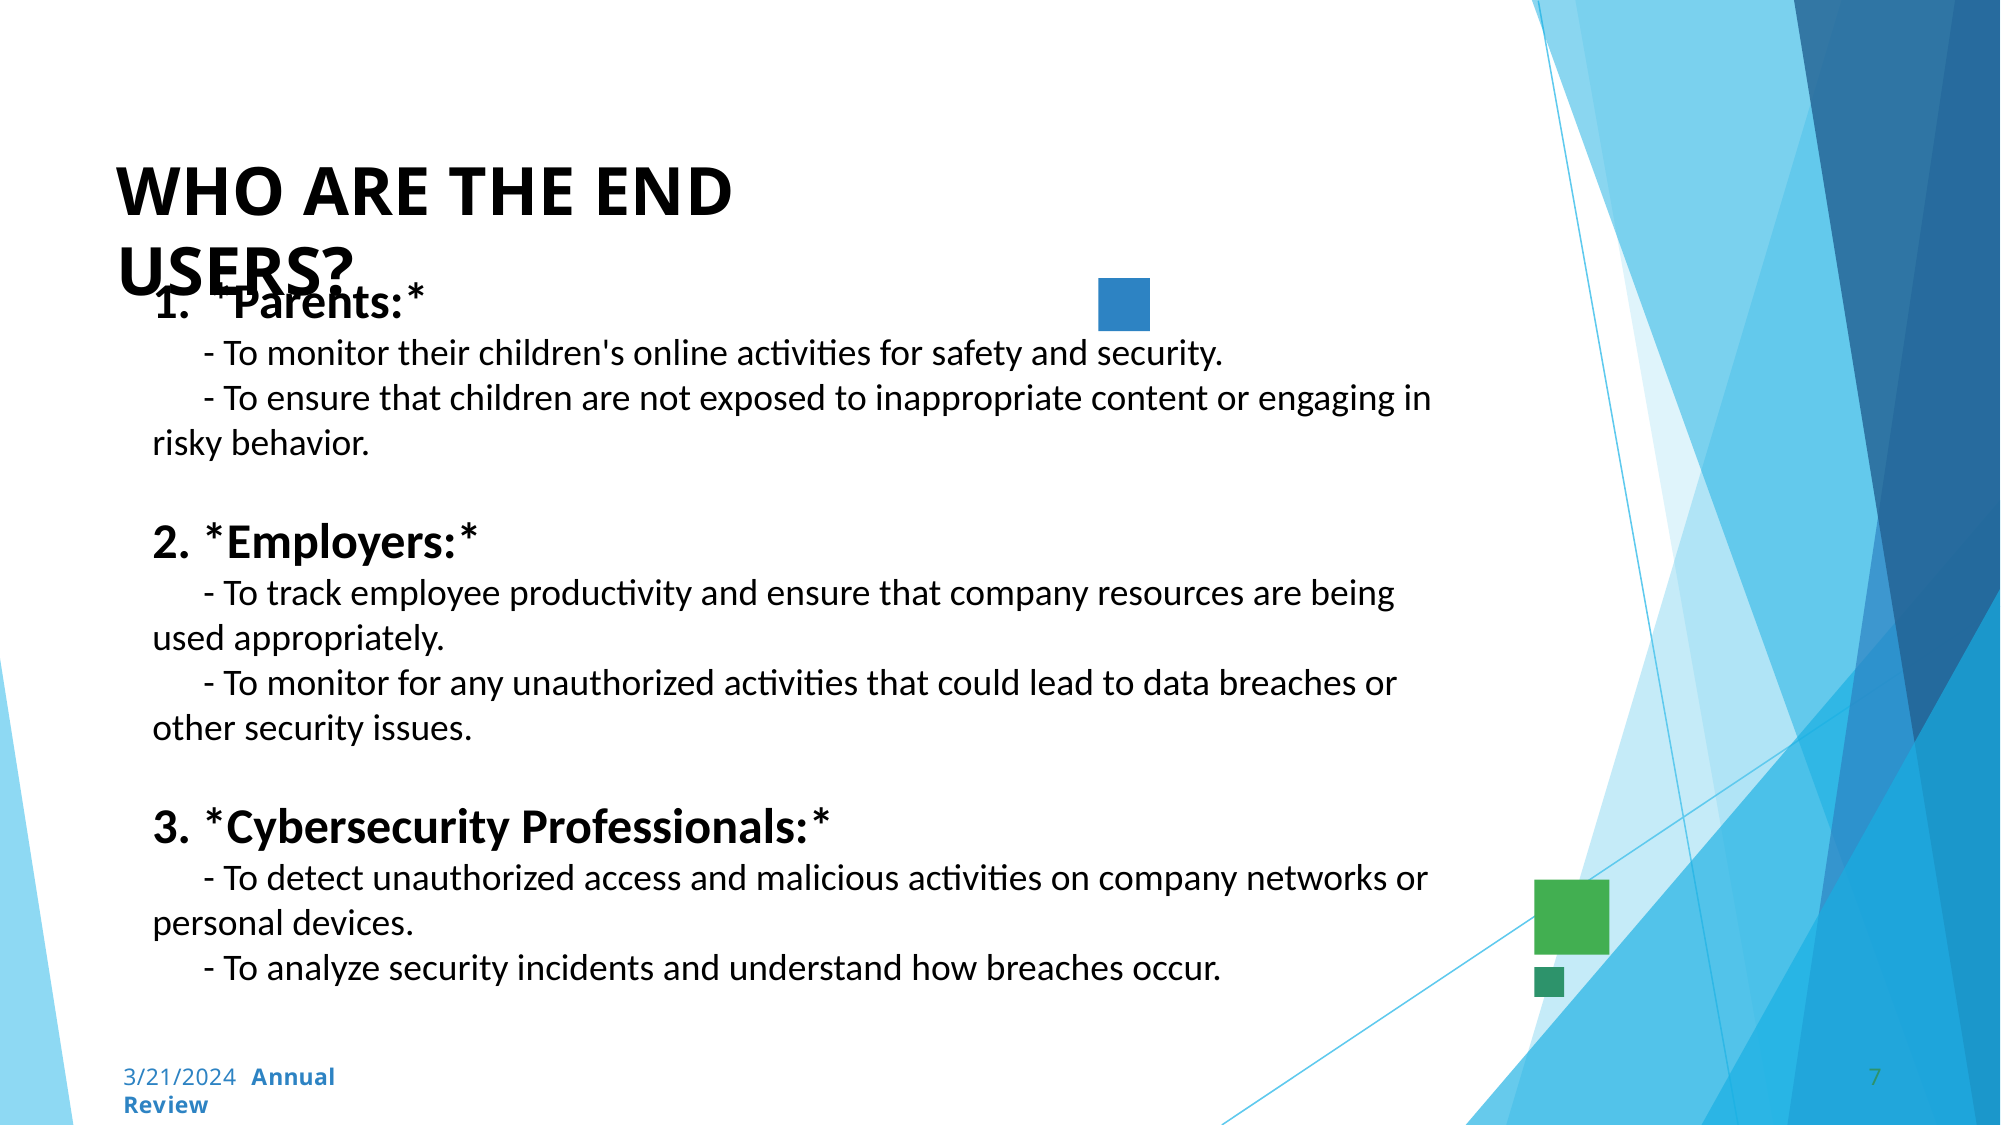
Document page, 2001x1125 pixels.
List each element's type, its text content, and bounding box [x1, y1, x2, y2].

text_box [1534, 879, 1610, 955]
title WHO ARE THE END USERS? [114, 146, 938, 337]
slide_number 7 [1862, 1061, 1888, 1125]
text_box *Parents:* - To monitor their children's online activities for safety and security. - To ensure that children are not exposed to inappropriate content or engaging in risky behavior. 2. *Employers:* - To track employee productivity and ensure that company resources are being used appropriately. - To monitor for any unauthorized activities that could lead to data breaches or other security issues. 3. *Cybersecurity Professionals:* - To detect unauthorized access and malicious activities on company networks or personal devices. - To analyze security incidents and understand how breaches occur. [137, 260, 1450, 996]
text_box 3/21/2024 Annual Review [121, 1101, 417, 1118]
text_box [1534, 967, 1565, 997]
picture [118, 1012, 477, 1093]
